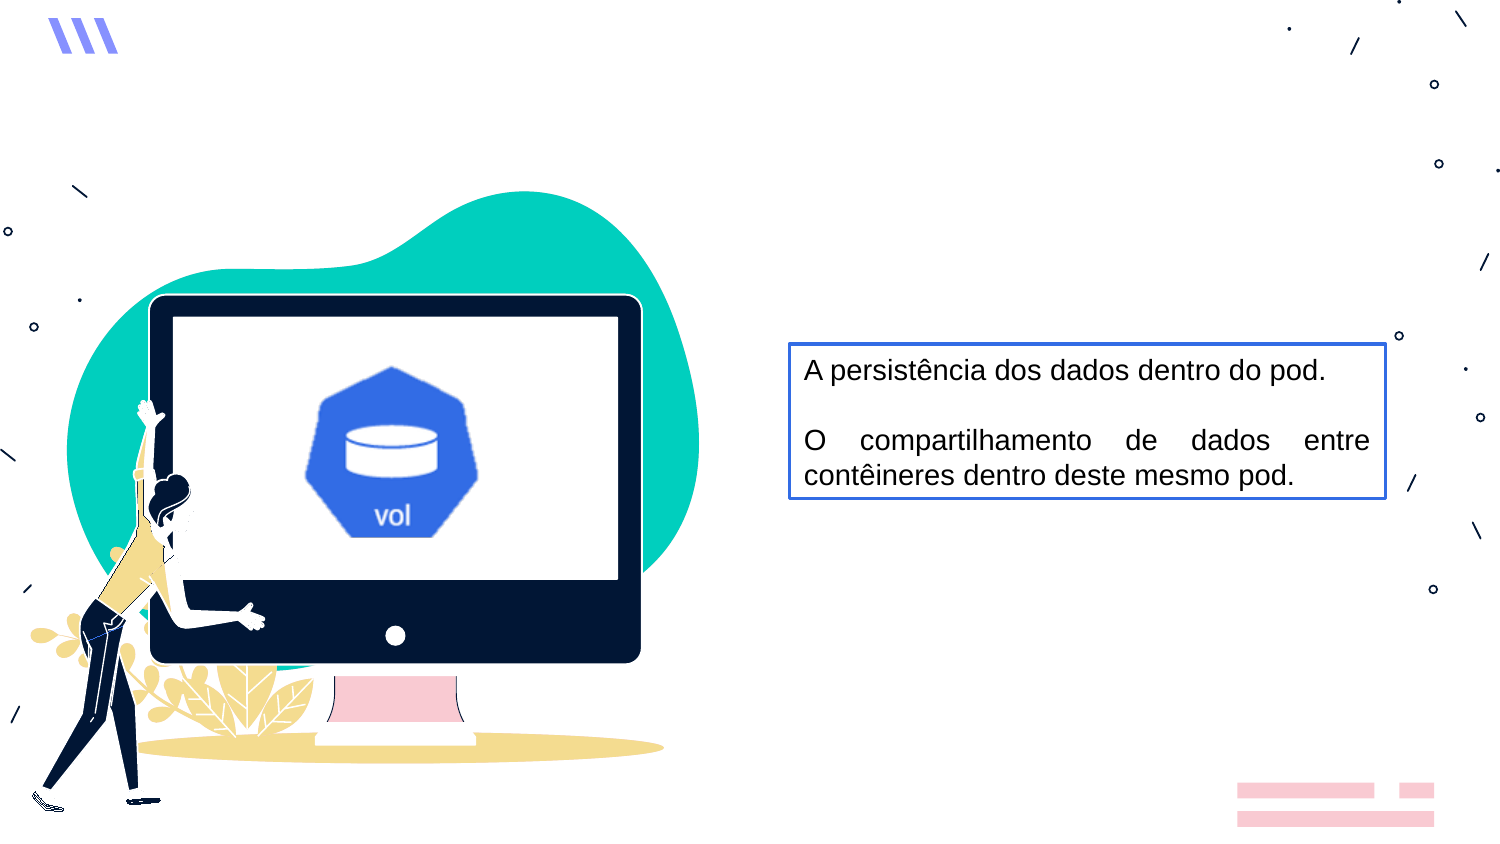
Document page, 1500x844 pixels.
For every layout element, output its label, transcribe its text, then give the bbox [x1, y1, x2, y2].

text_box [29, 191, 702, 812]
text_box A persistência dos dados dentro do pod. O compartilhamento de dados entre contêineres dentro deste mesmo pod. [789, 343, 1386, 499]
